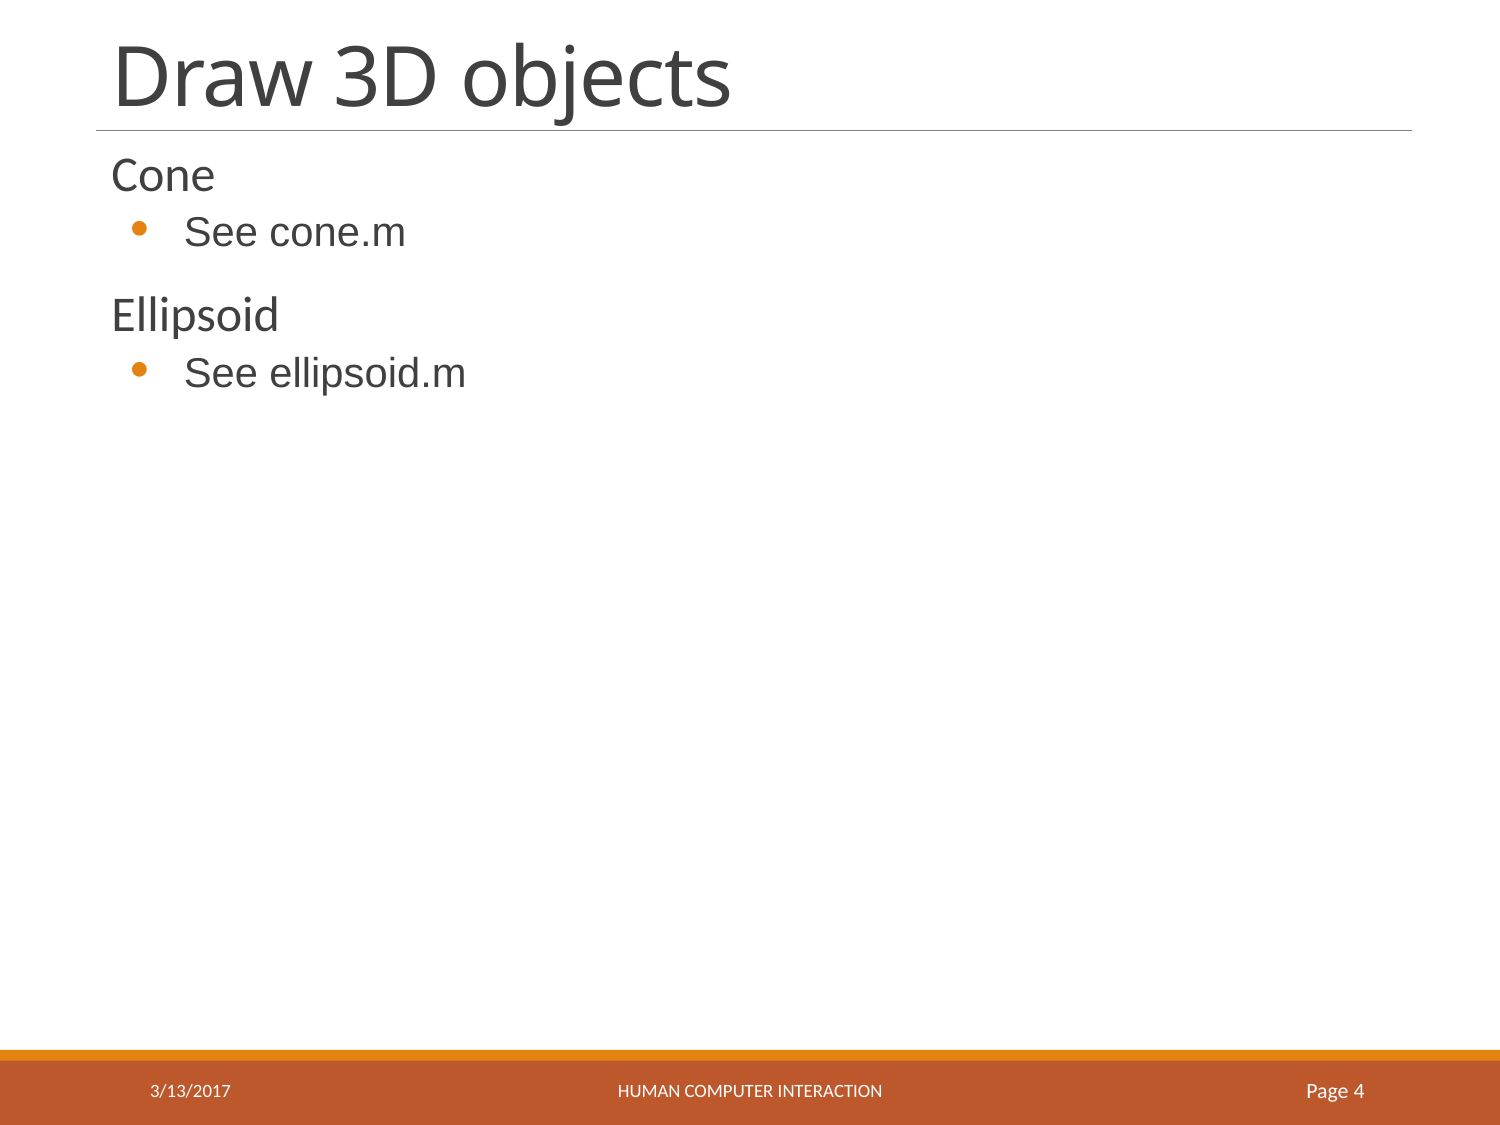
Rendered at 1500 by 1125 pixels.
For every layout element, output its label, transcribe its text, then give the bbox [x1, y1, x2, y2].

title Draw 3D objects [96, 19, 1413, 131]
list Cone See cone.m Ellipsoid See ellipsoid.m [96, 140, 1413, 1034]
slide_number Page 4 [1218, 1059, 1380, 1120]
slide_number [135, 1059, 440, 1120]
footer HUMAN COMPUTER INTERACTION [453, 1059, 1047, 1120]
